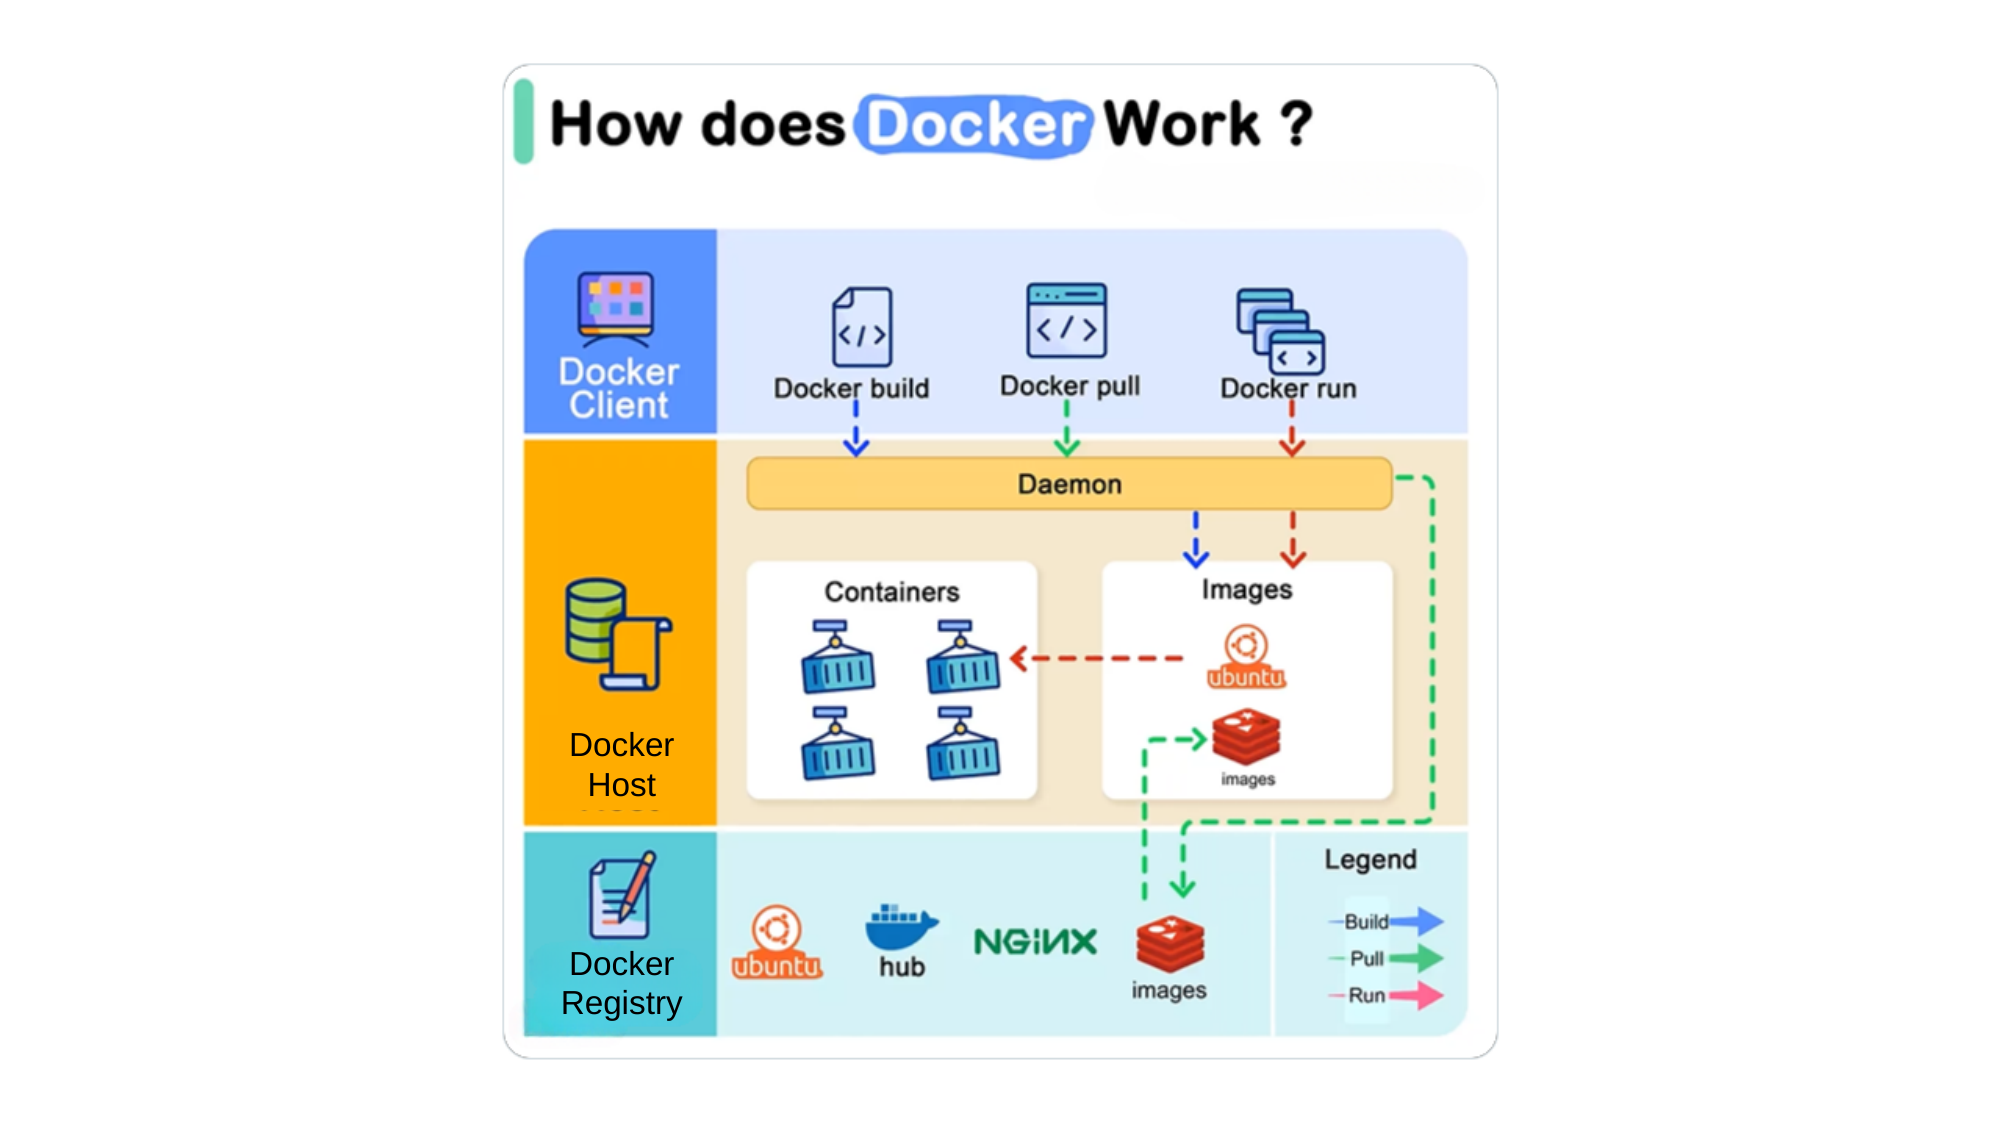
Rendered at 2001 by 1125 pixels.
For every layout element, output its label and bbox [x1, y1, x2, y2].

text_box [498, 59, 1502, 1066]
